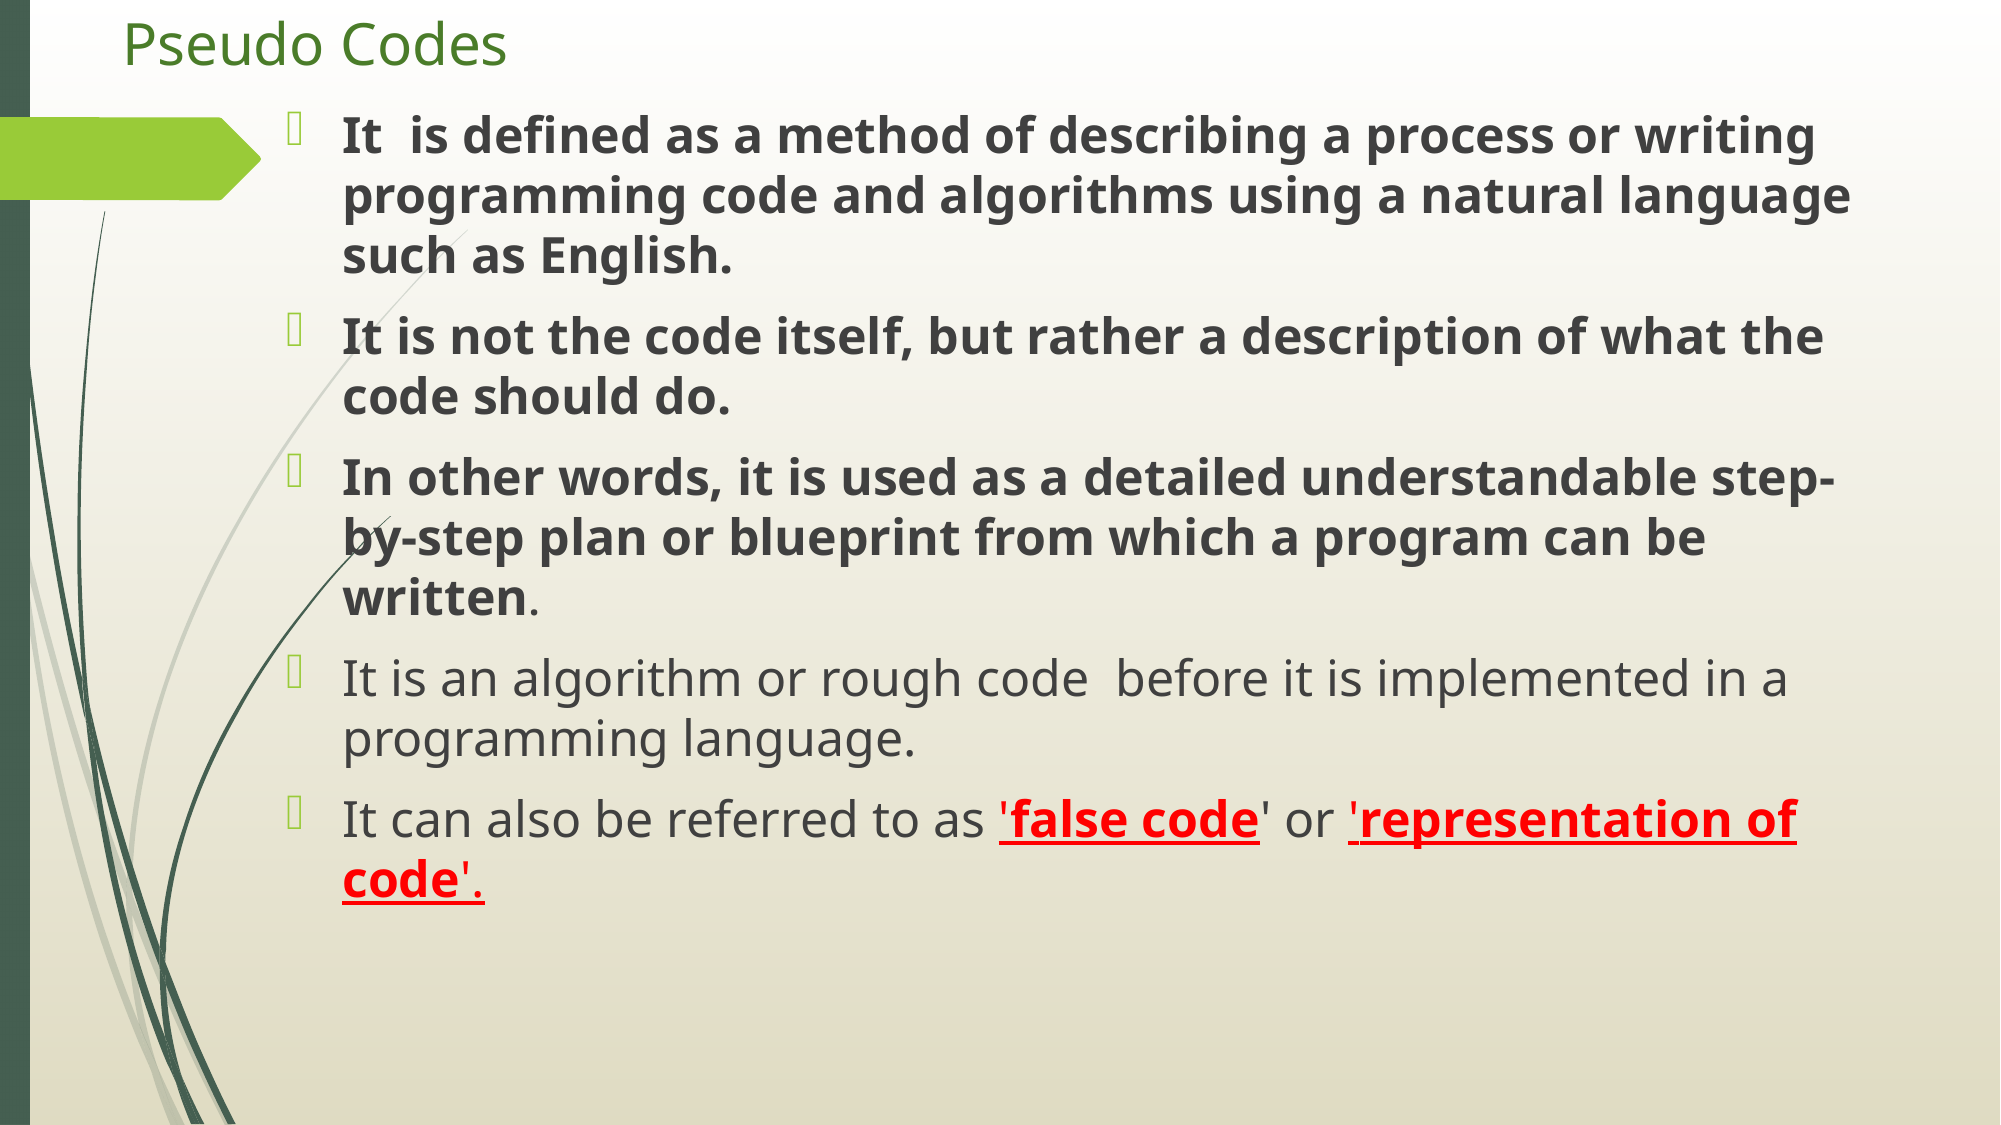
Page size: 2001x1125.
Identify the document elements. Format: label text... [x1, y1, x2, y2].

title Pseudo Codes [107, 0, 1888, 117]
list It is defined as a method of describing a process or writing programming code and algorithms using a natural language such as English. It is not the code itself, but rather a description of what the code should do. In other words, it is used as a detailed understandable step-by-step plan or blueprint from which a program can be written. It is an algorithm or rough code before it is implemented in a programming language. It can also be referred to as 'false code' or 'representation of code'. [270, 96, 1888, 991]
